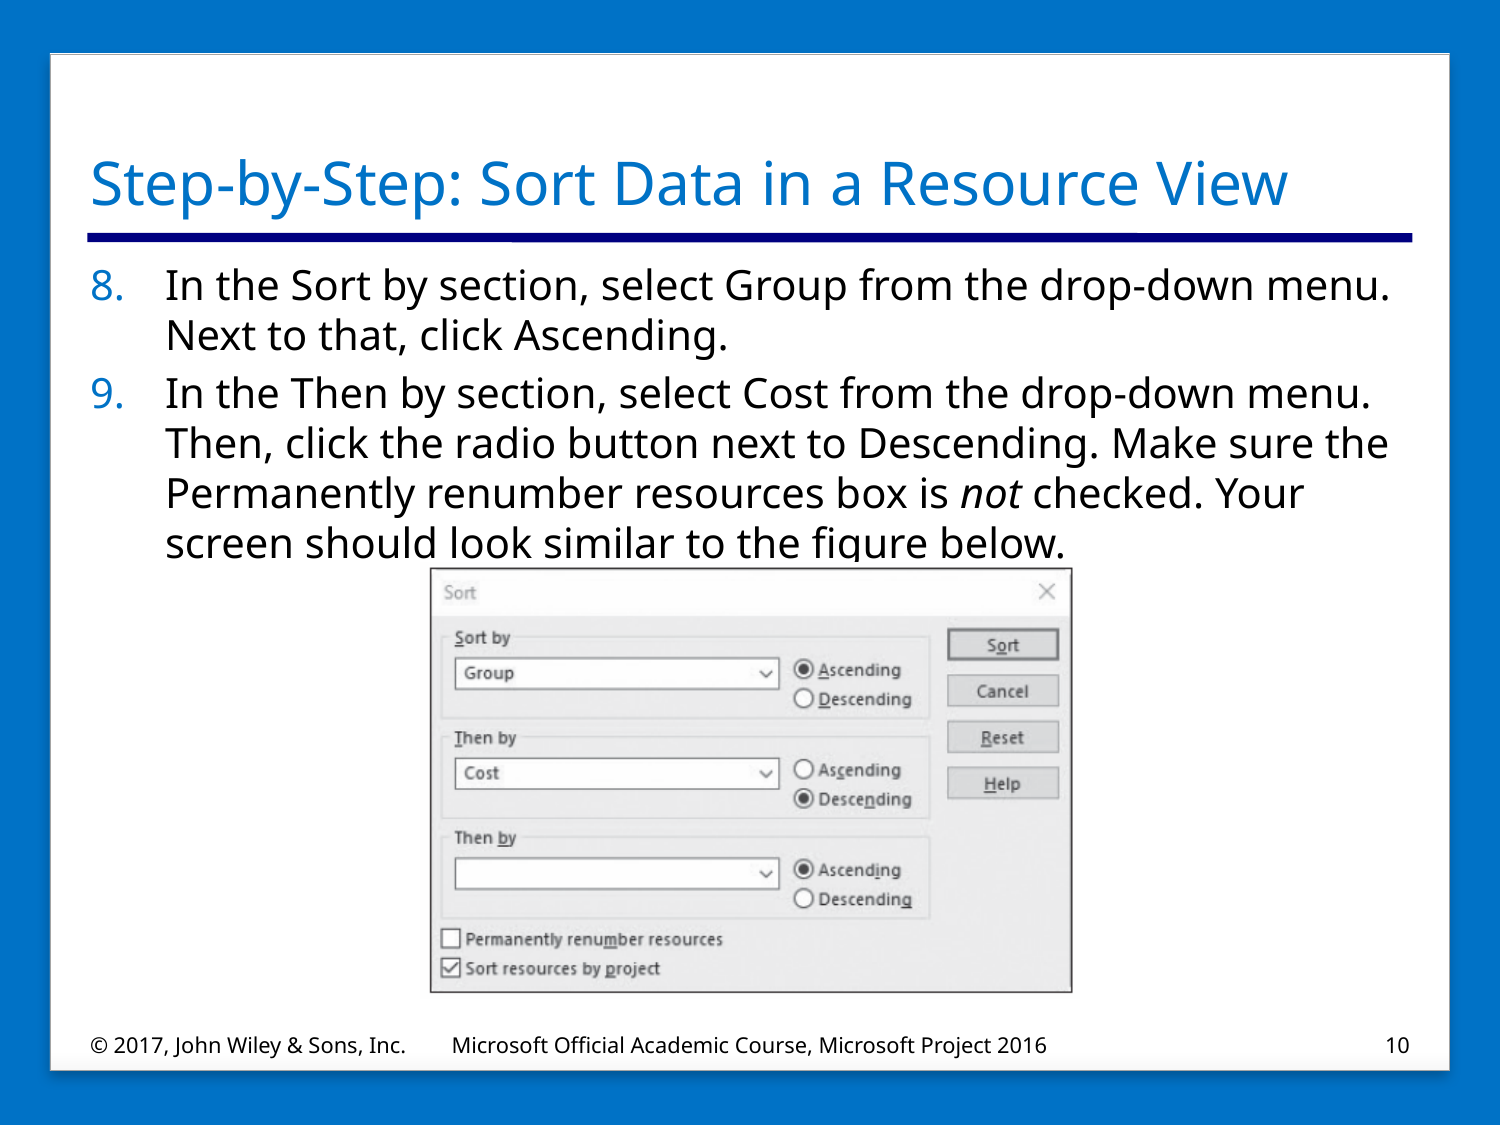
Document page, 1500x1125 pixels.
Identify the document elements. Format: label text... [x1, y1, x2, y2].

slide_number 10 [1074, 1024, 1426, 1103]
picture [419, 562, 1081, 999]
title Step-by-Step: Sort Data in a Resource View [74, 74, 1426, 226]
list In the Sort by section, select Group from the drop‐down menu. Next to that, click Ascending. In the Then by section, select Cost from the drop‐down menu. Then, click the radio button next to Descending. Make sure the Permanently renumber resources box is not checked. Your screen should look similar to the figure below. [75, 251, 1425, 1063]
slide_number © 2017, John Wiley & Sons, Inc. [74, 1024, 426, 1103]
footer Microsoft Official Academic Course, Microsoft Project 2016 [431, 1024, 1069, 1103]
